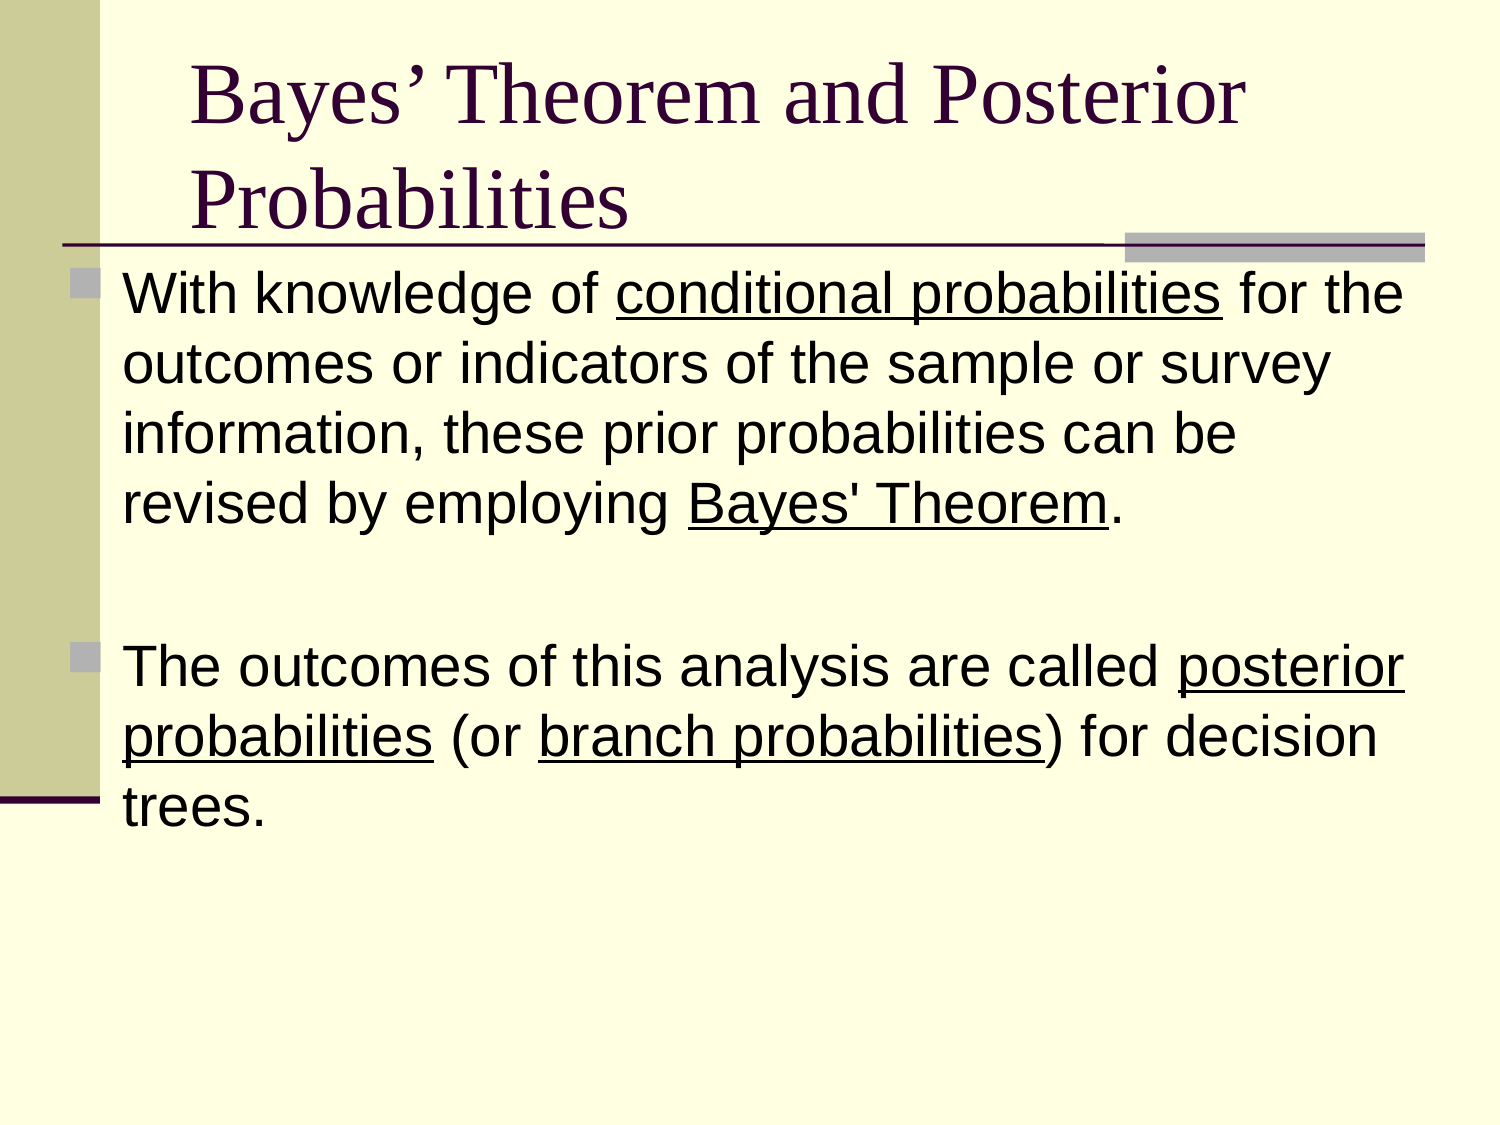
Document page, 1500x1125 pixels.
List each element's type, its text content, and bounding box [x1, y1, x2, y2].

title Bayes’ Theorem and Posterior Probabilities [173, 81, 1401, 200]
list With knowledge of conditional probabilities for the outcomes or indicators of the sample or survey information, these prior probabilities can be revised by employing Bayes' Theorem. The outcomes of this analysis are called posterior probabilities (or branch probabilities) for decision trees. [50, 247, 1427, 1125]
